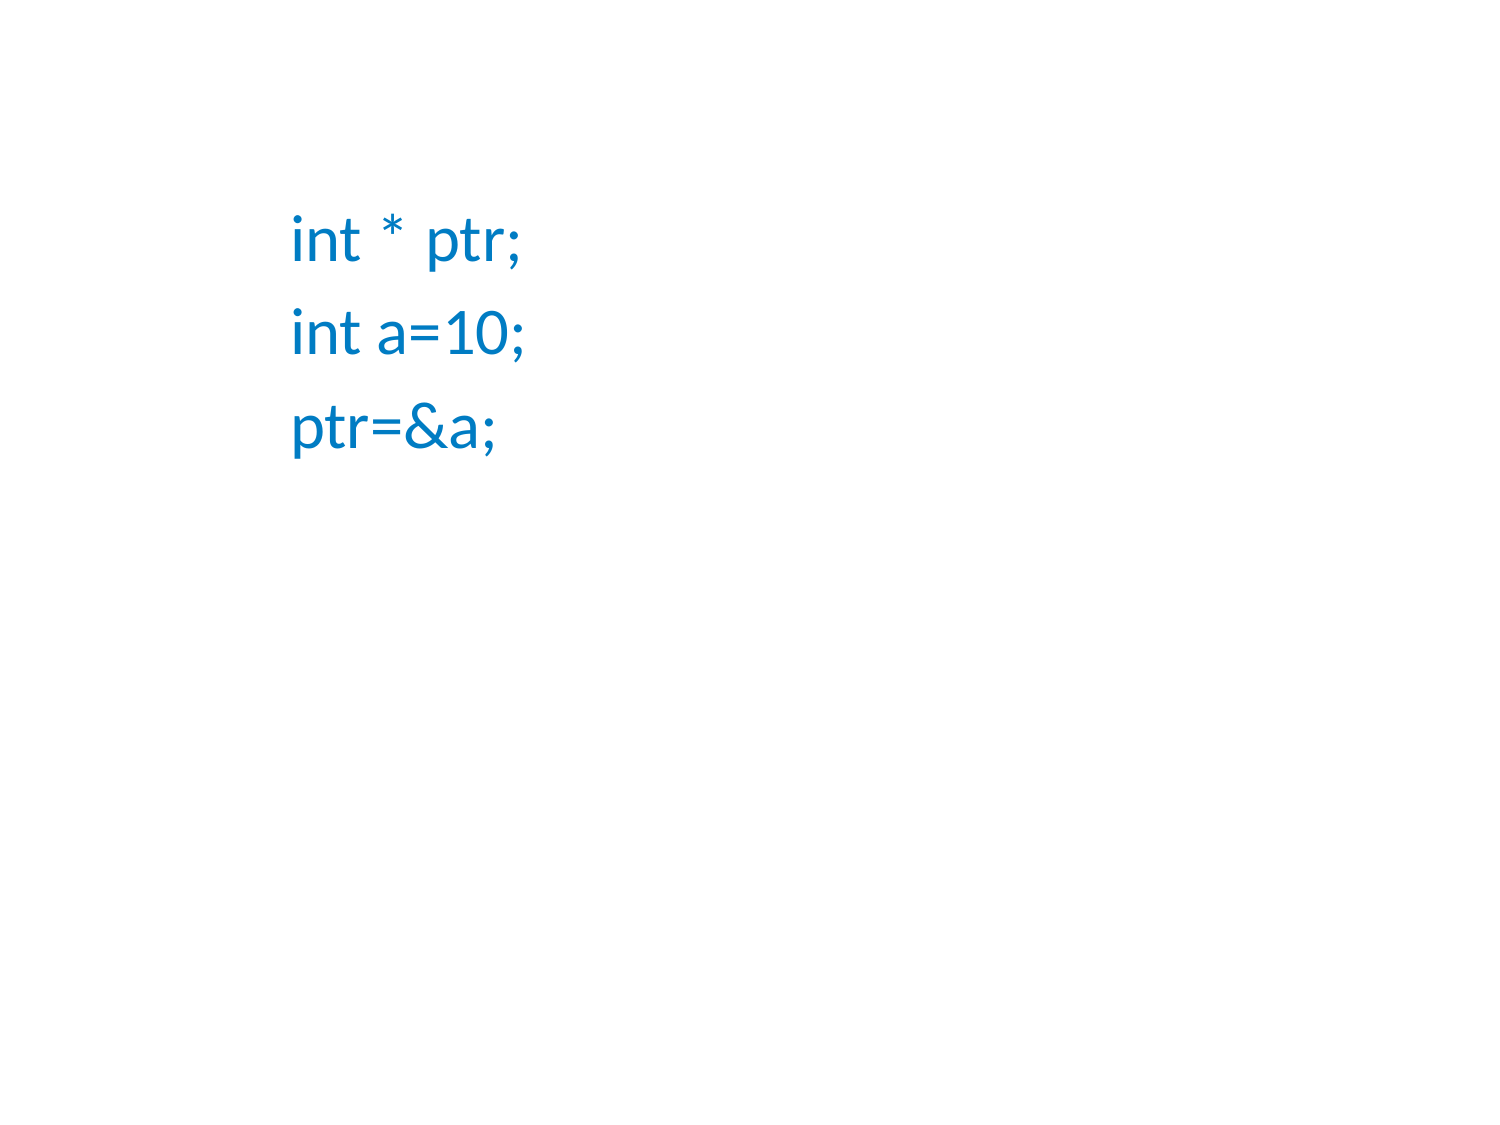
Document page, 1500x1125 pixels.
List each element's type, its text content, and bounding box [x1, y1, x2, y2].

list int * ptr; int a=10; ptr=&a; [275, 187, 1425, 1005]
